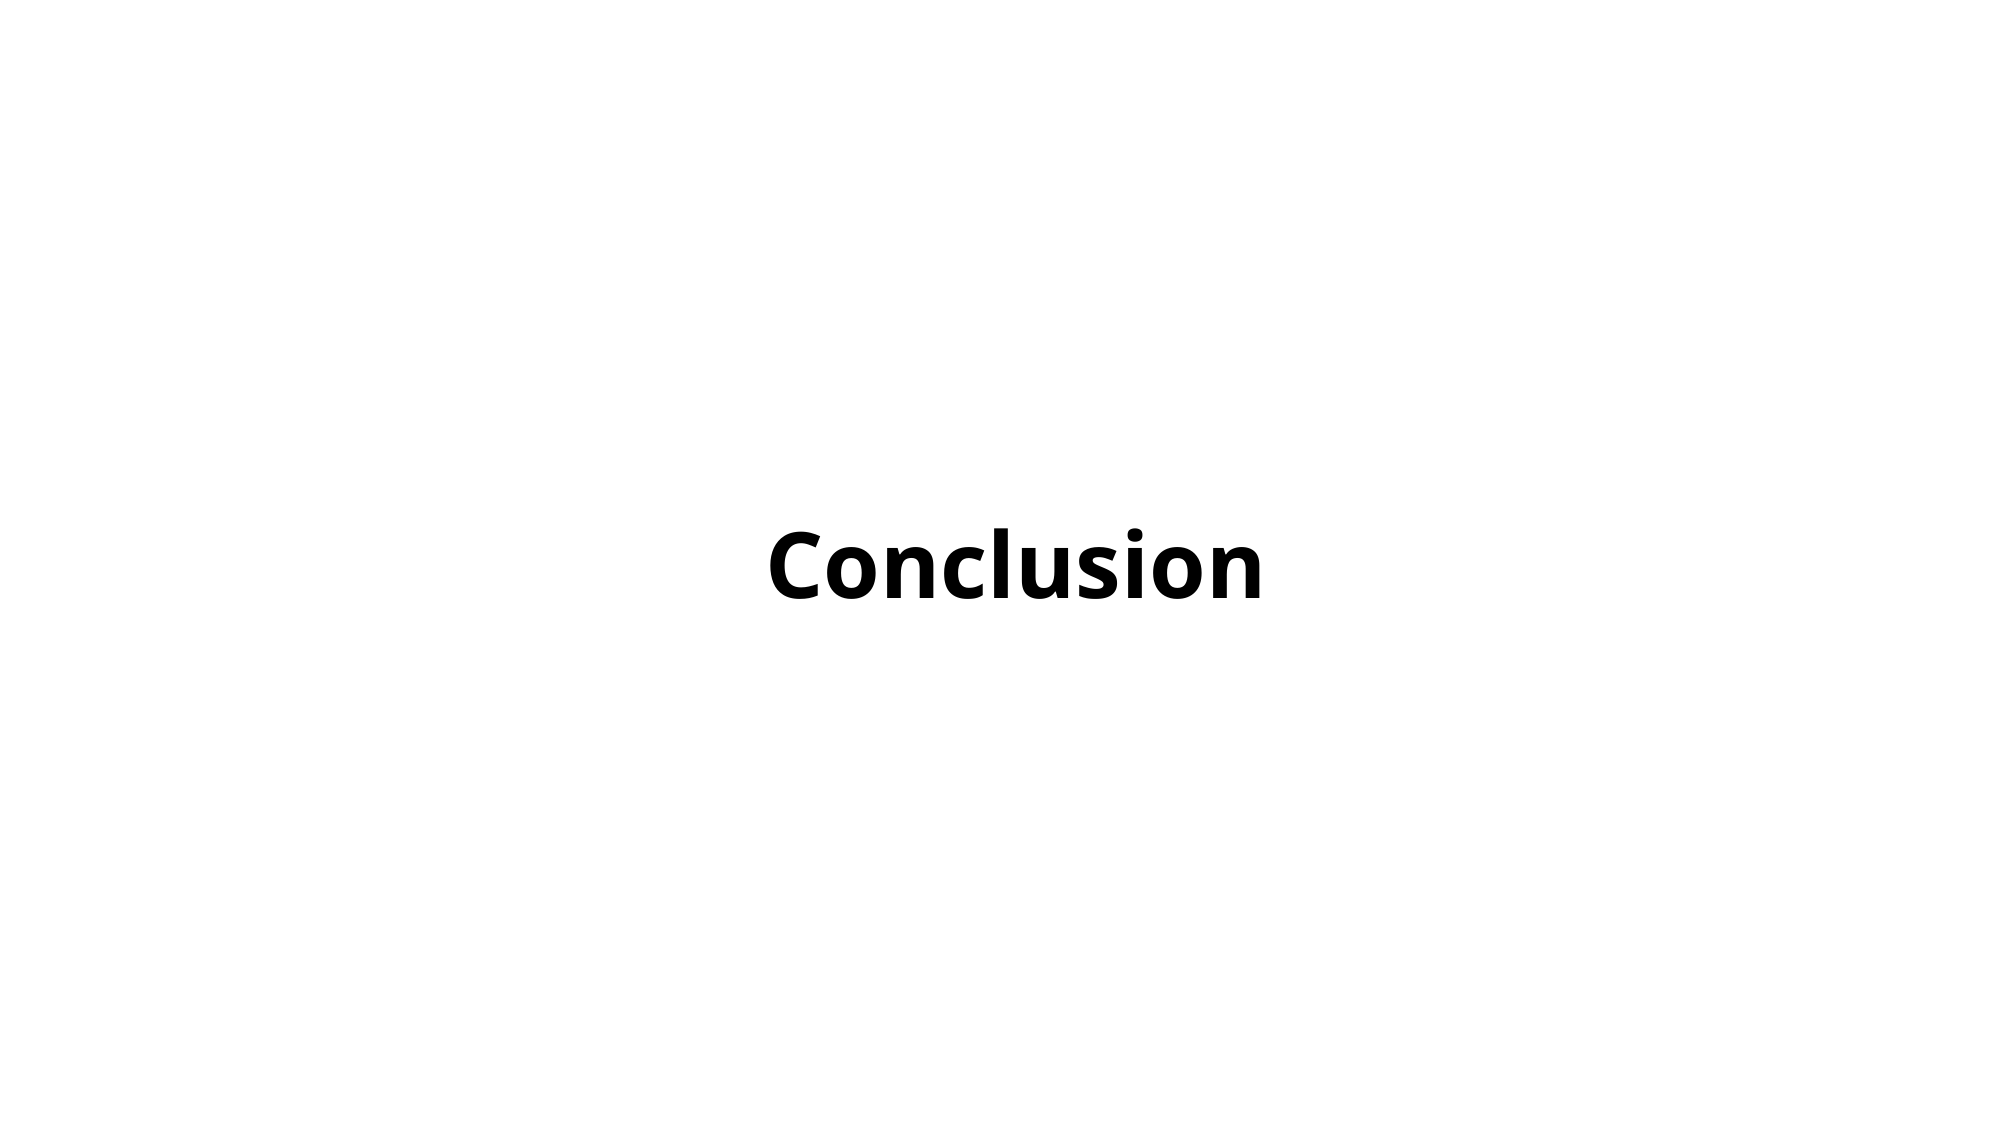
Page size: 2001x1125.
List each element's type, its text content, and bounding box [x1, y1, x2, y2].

title Conclusion [153, 505, 1879, 632]
